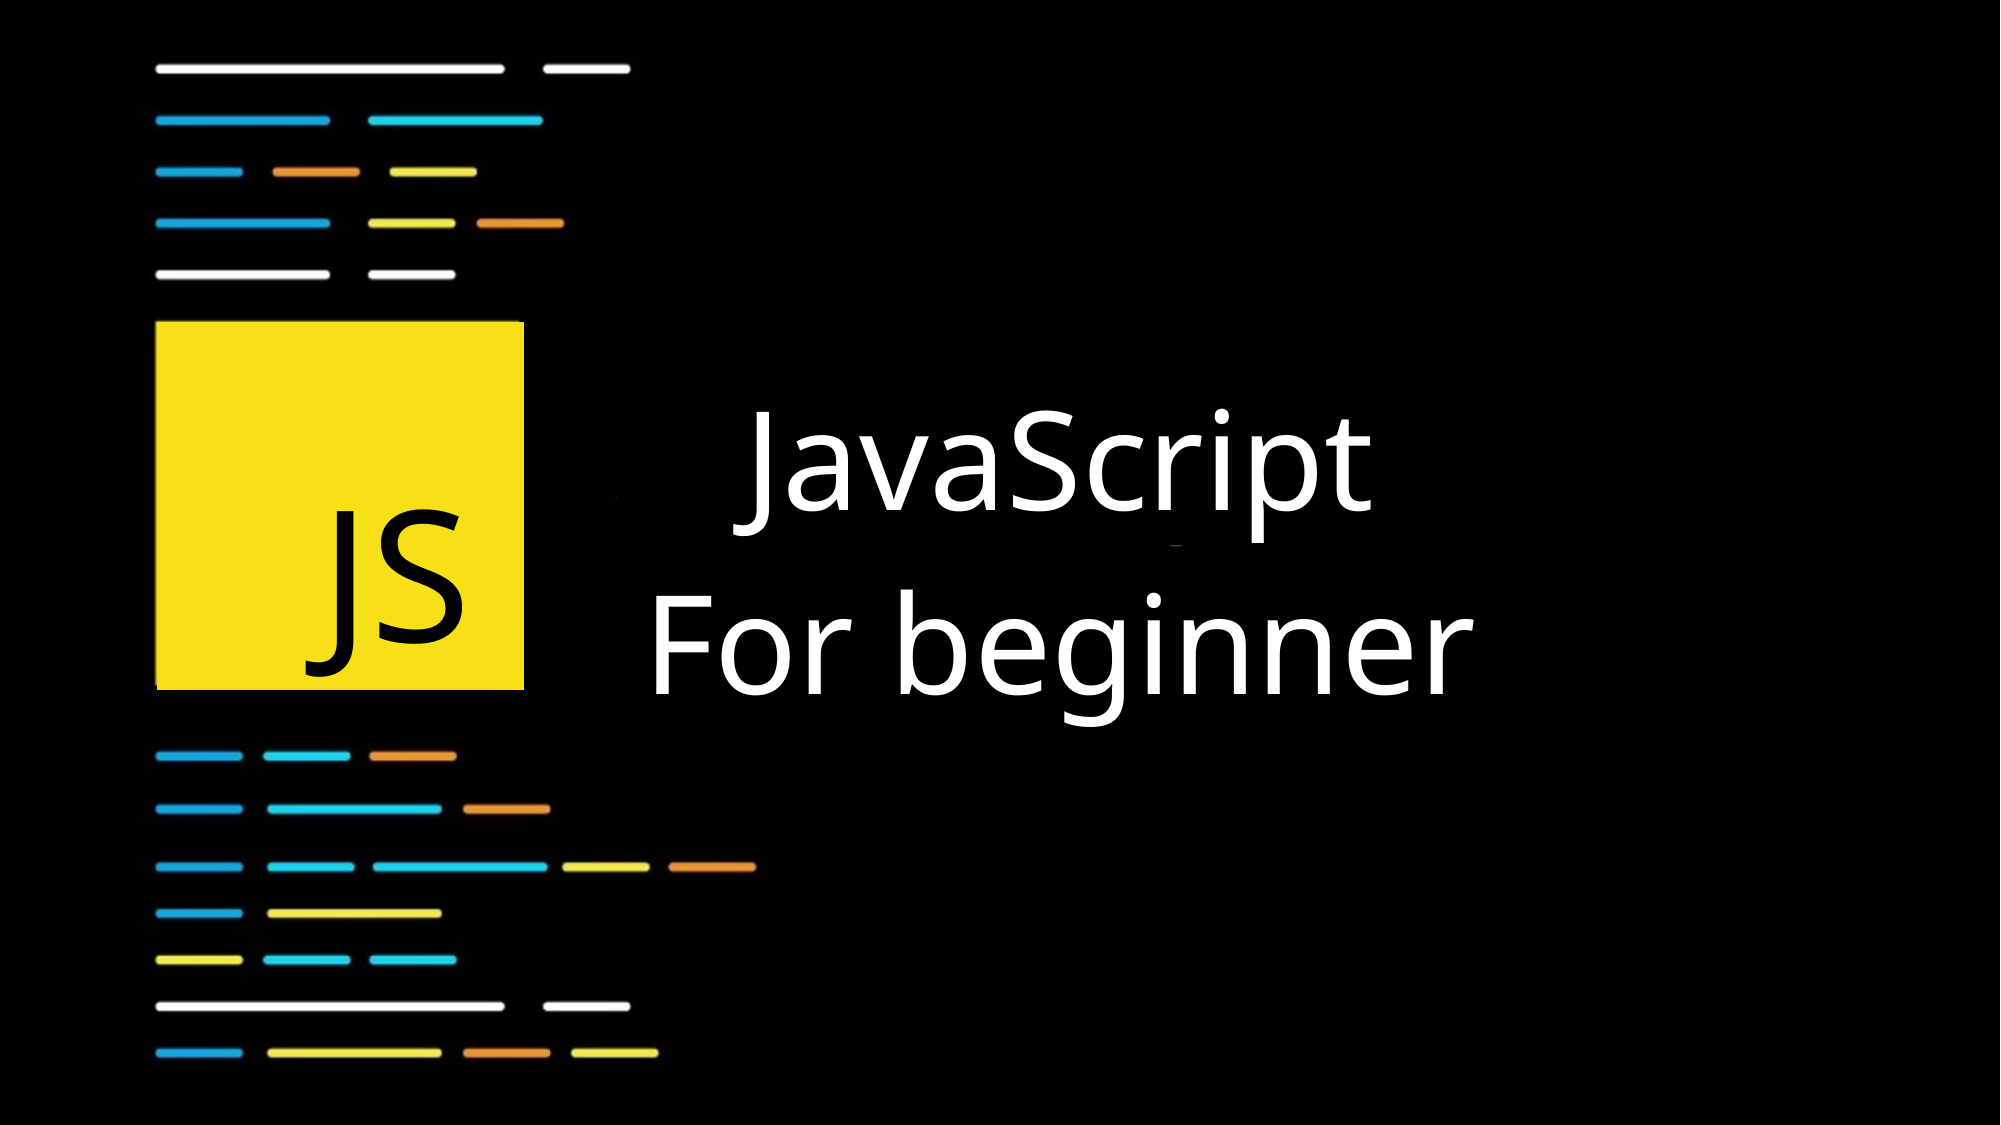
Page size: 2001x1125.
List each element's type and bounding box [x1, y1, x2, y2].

picture [0, 0, 2000, 1125]
text_box [158, 322, 524, 690]
